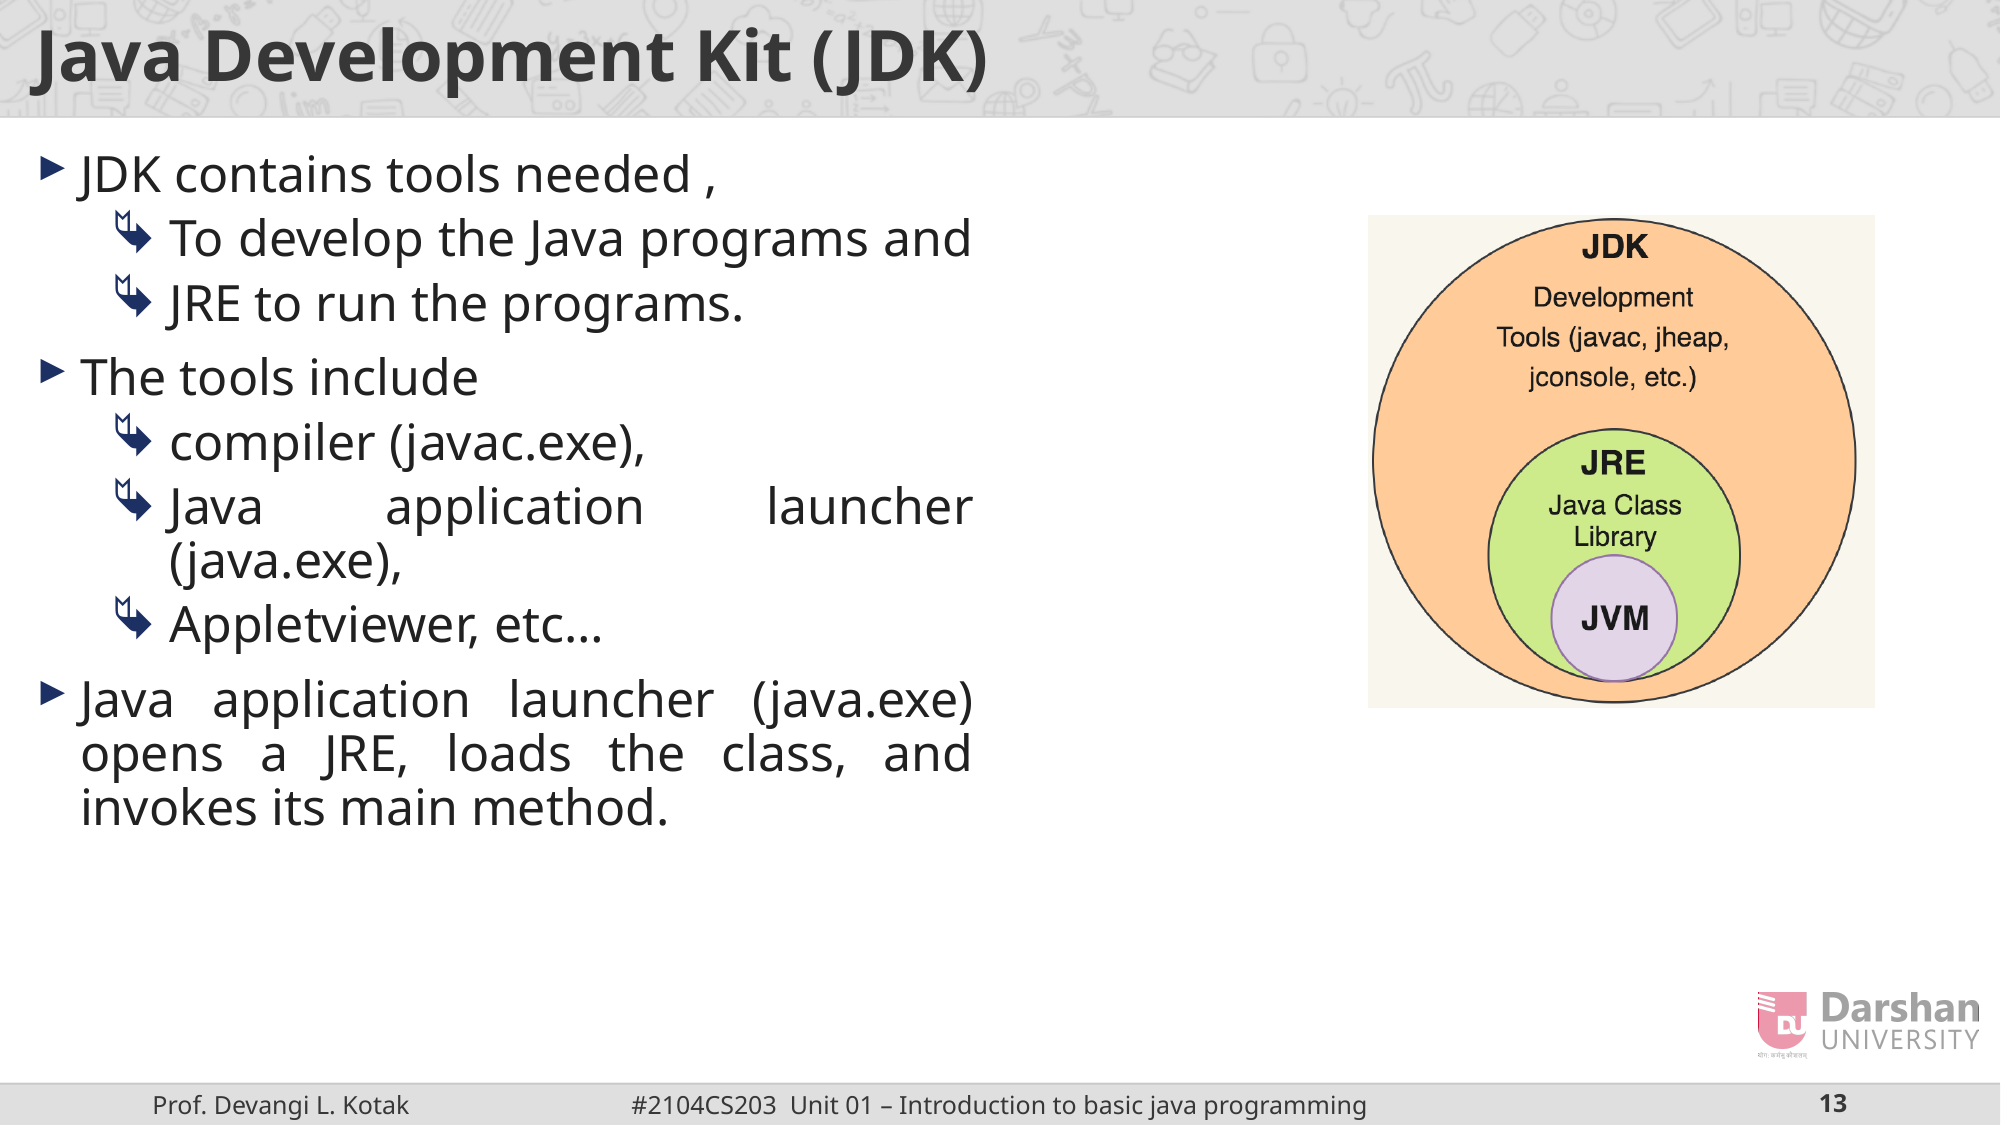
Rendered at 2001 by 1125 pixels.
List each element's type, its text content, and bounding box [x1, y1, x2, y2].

list JDK contains tools needed , To develop the Java programs and JRE to run the programs. The tools include compiler (javac.exe), Java application launcher (java.exe), Appletviewer, etc… Java application launcher (java.exe) opens a JRE, loads the class, and invokes its main method. [21, 141, 989, 1059]
picture [1368, 215, 1875, 708]
title Java Development Kit (JDK) [0, 0, 2000, 117]
